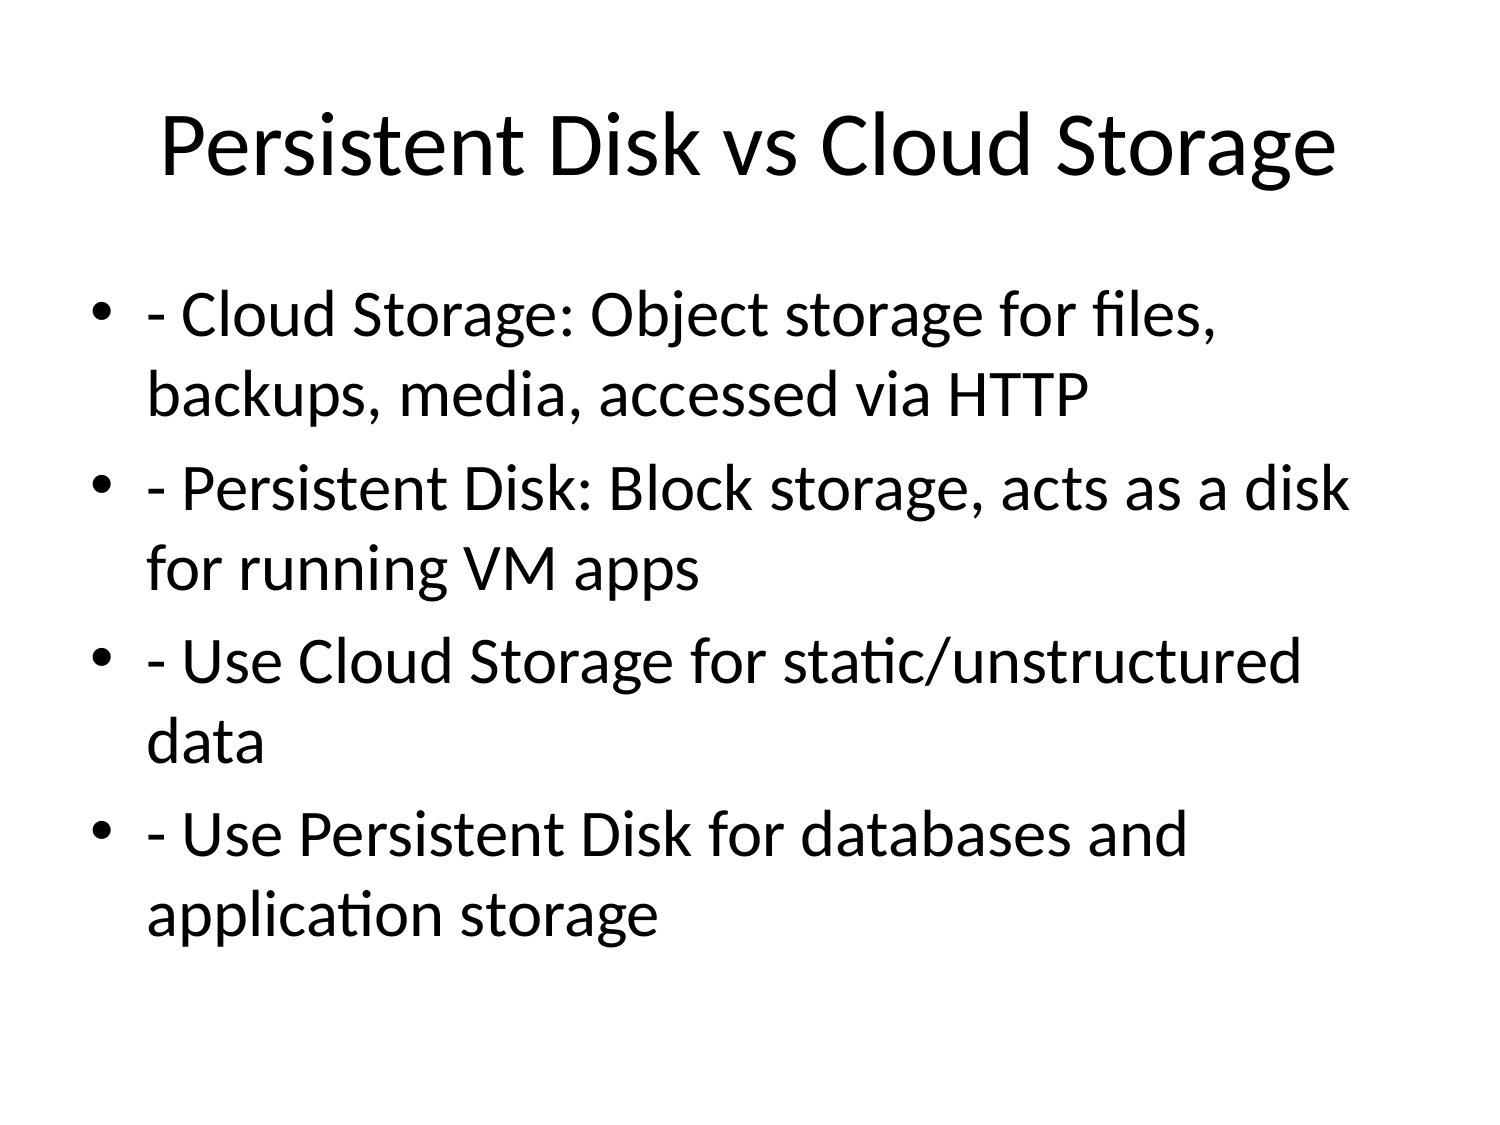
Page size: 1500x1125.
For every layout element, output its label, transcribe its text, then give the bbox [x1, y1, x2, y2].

list - Cloud Storage: Object storage for files, backups, media, accessed via HTTP - Persistent Disk: Block storage, acts as a disk for running VM apps - Use Cloud Storage for static/unstructured data - Use Persistent Disk for databases and application storage [75, 262, 1425, 1005]
title Persistent Disk vs Cloud Storage [75, 45, 1425, 233]
